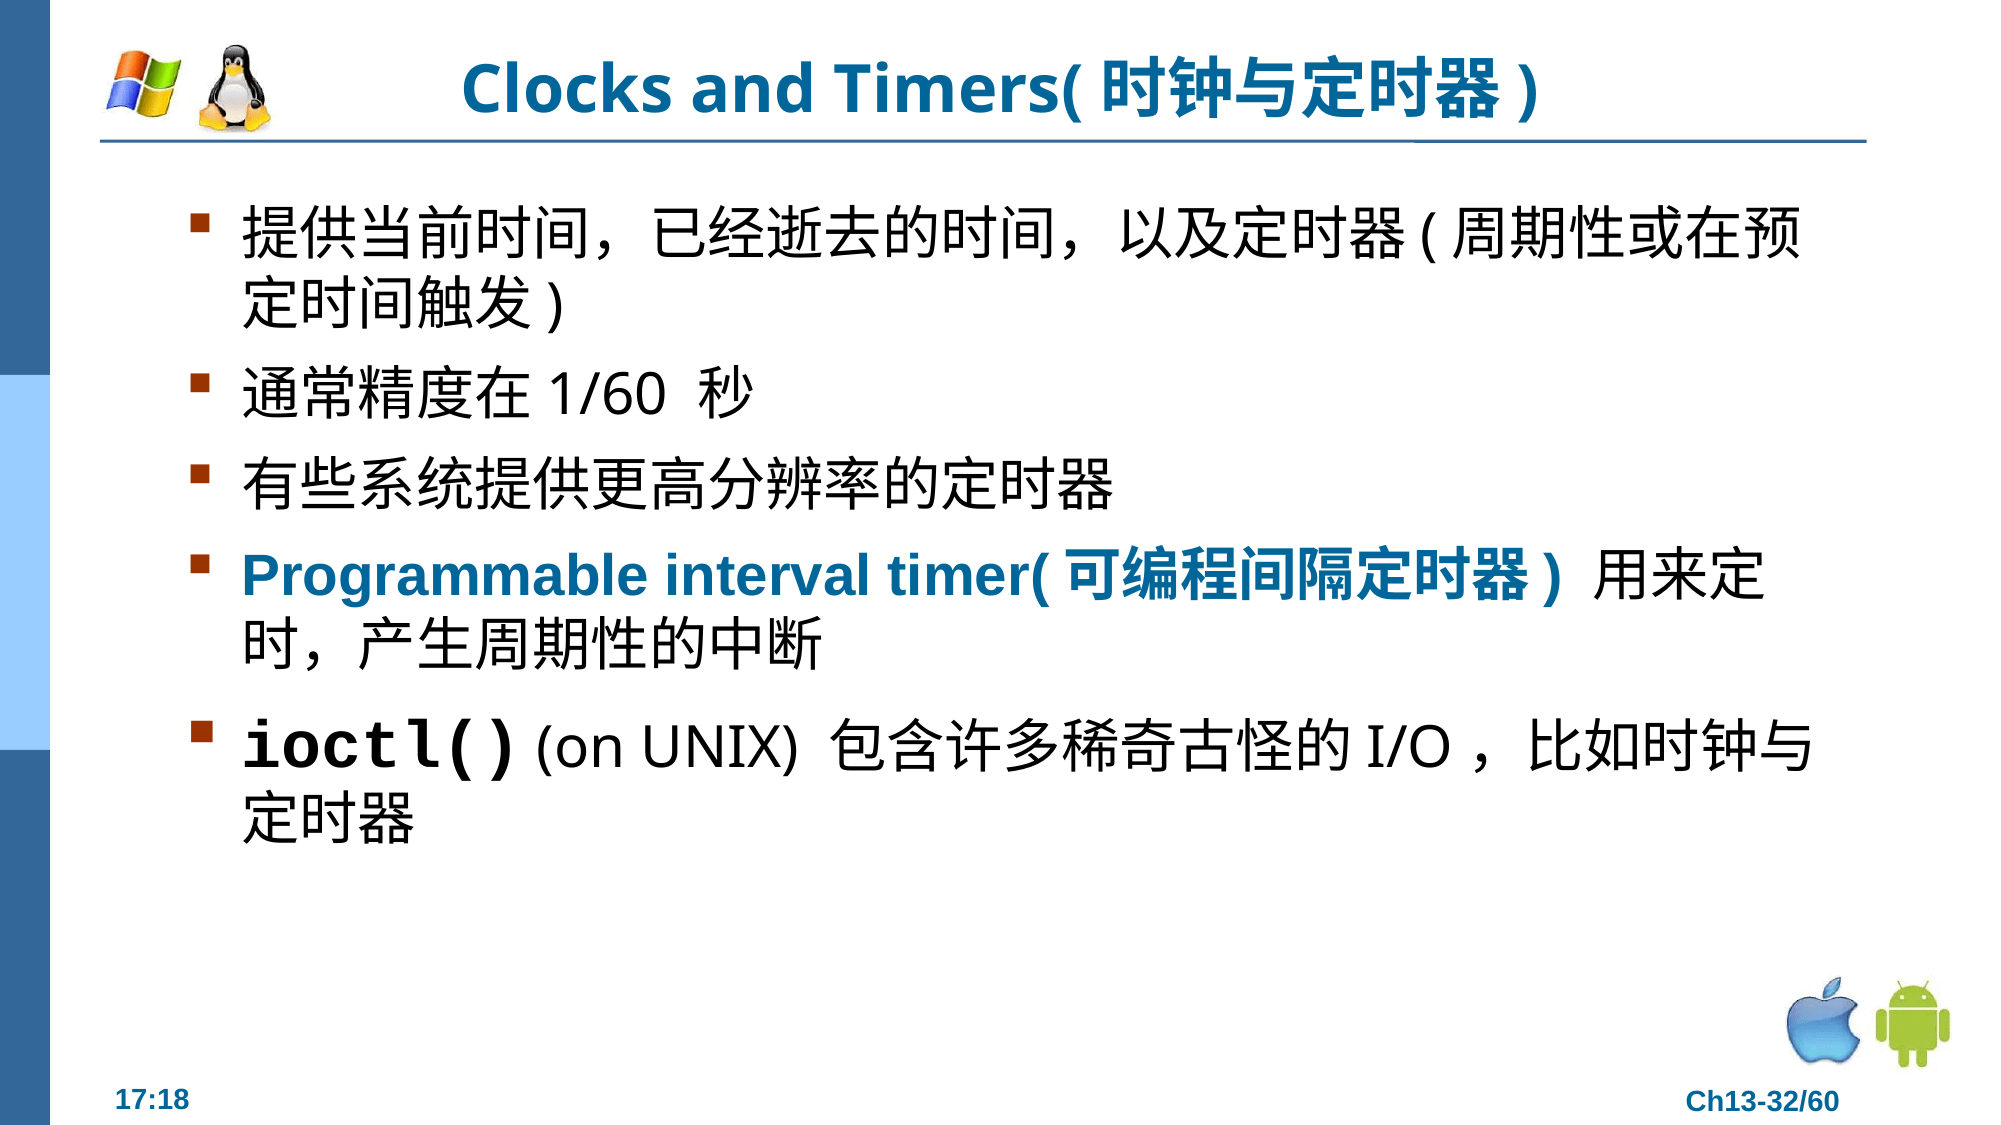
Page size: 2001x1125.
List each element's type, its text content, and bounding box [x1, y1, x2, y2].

picture [99, 36, 285, 137]
list 提供当前时间，已经逝去的时间，以及定时器(周期性或在预定时间触发) 通常精度在1/60 秒 有些系统提供更高分辨率的定时器 Programmable interval timer(可编程间隔定时器) 用来定时，产生周期性的中断 ioctl() (on UNIX) 包含许多稀奇古怪的I/O，比如时钟与定时器 [170, 188, 1837, 932]
picture [1774, 973, 1959, 1074]
title Clocks and Timers(时钟与定时器) [324, 39, 1675, 134]
